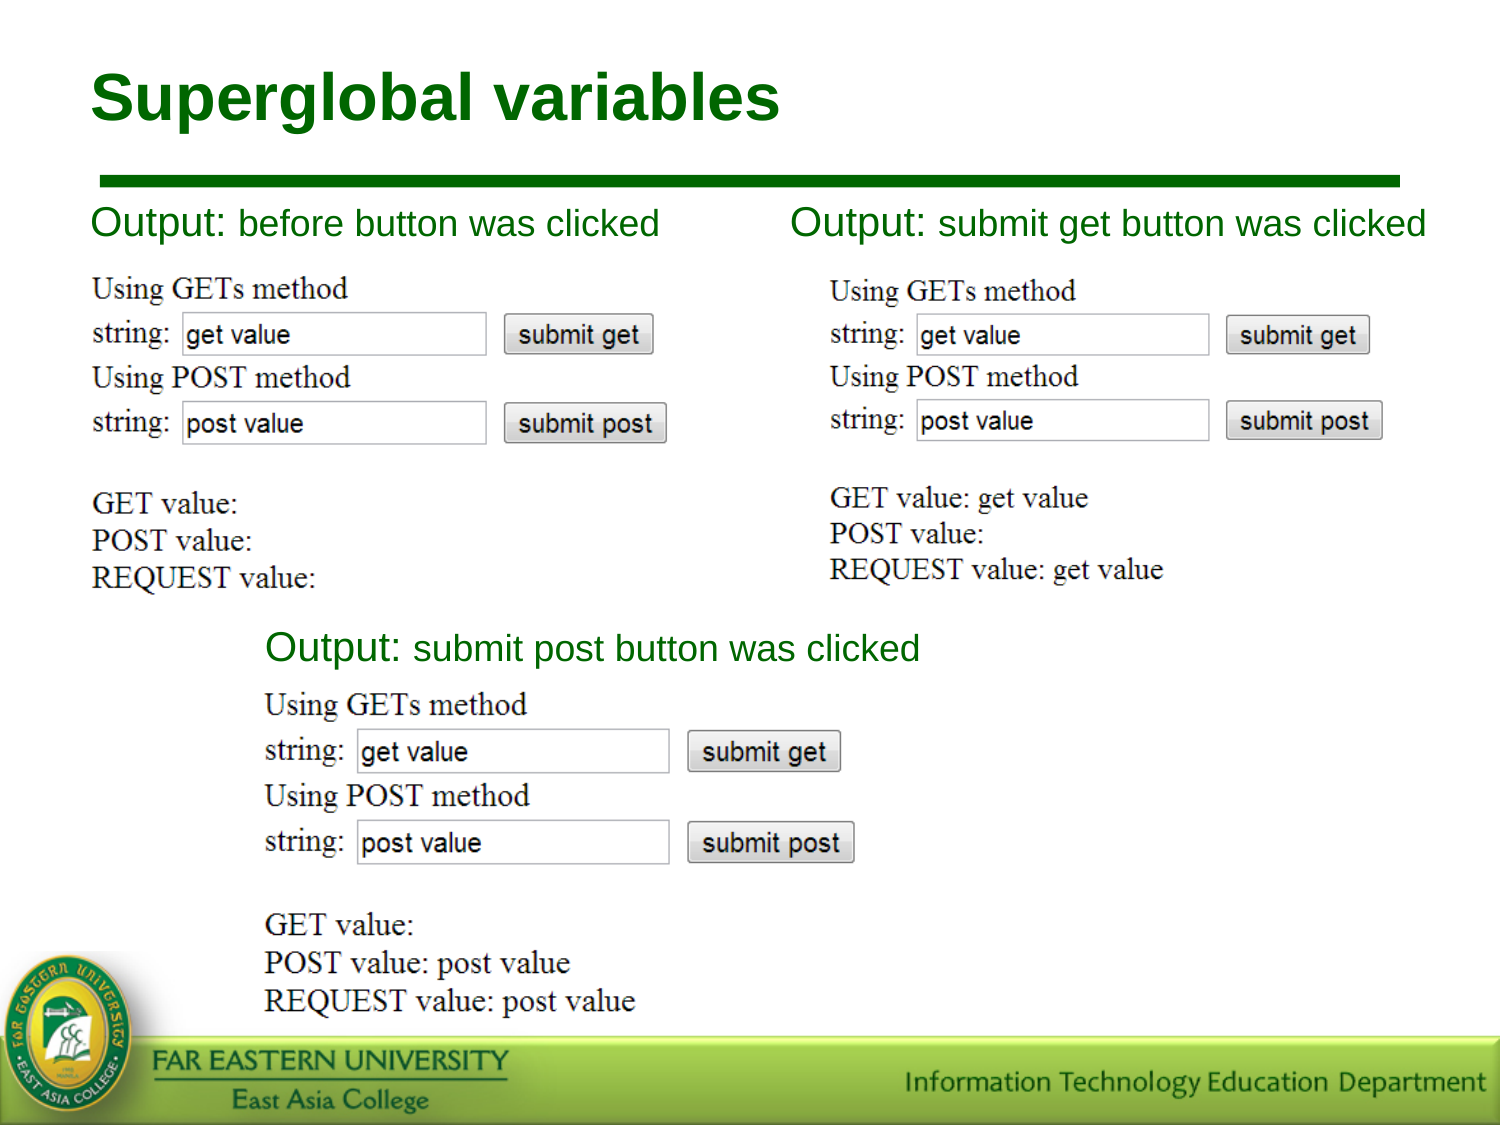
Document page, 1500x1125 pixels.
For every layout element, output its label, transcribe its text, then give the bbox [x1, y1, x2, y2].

text_box Output: submit get button was clicked [774, 187, 1488, 263]
text_box Output: submit post button was clicked [249, 612, 963, 688]
list Output: before button was clicked [74, 187, 774, 263]
picture [0, 688, 1500, 1125]
title Superglobal variables [74, 24, 1426, 163]
picture [87, 271, 676, 601]
picture [824, 274, 1388, 593]
